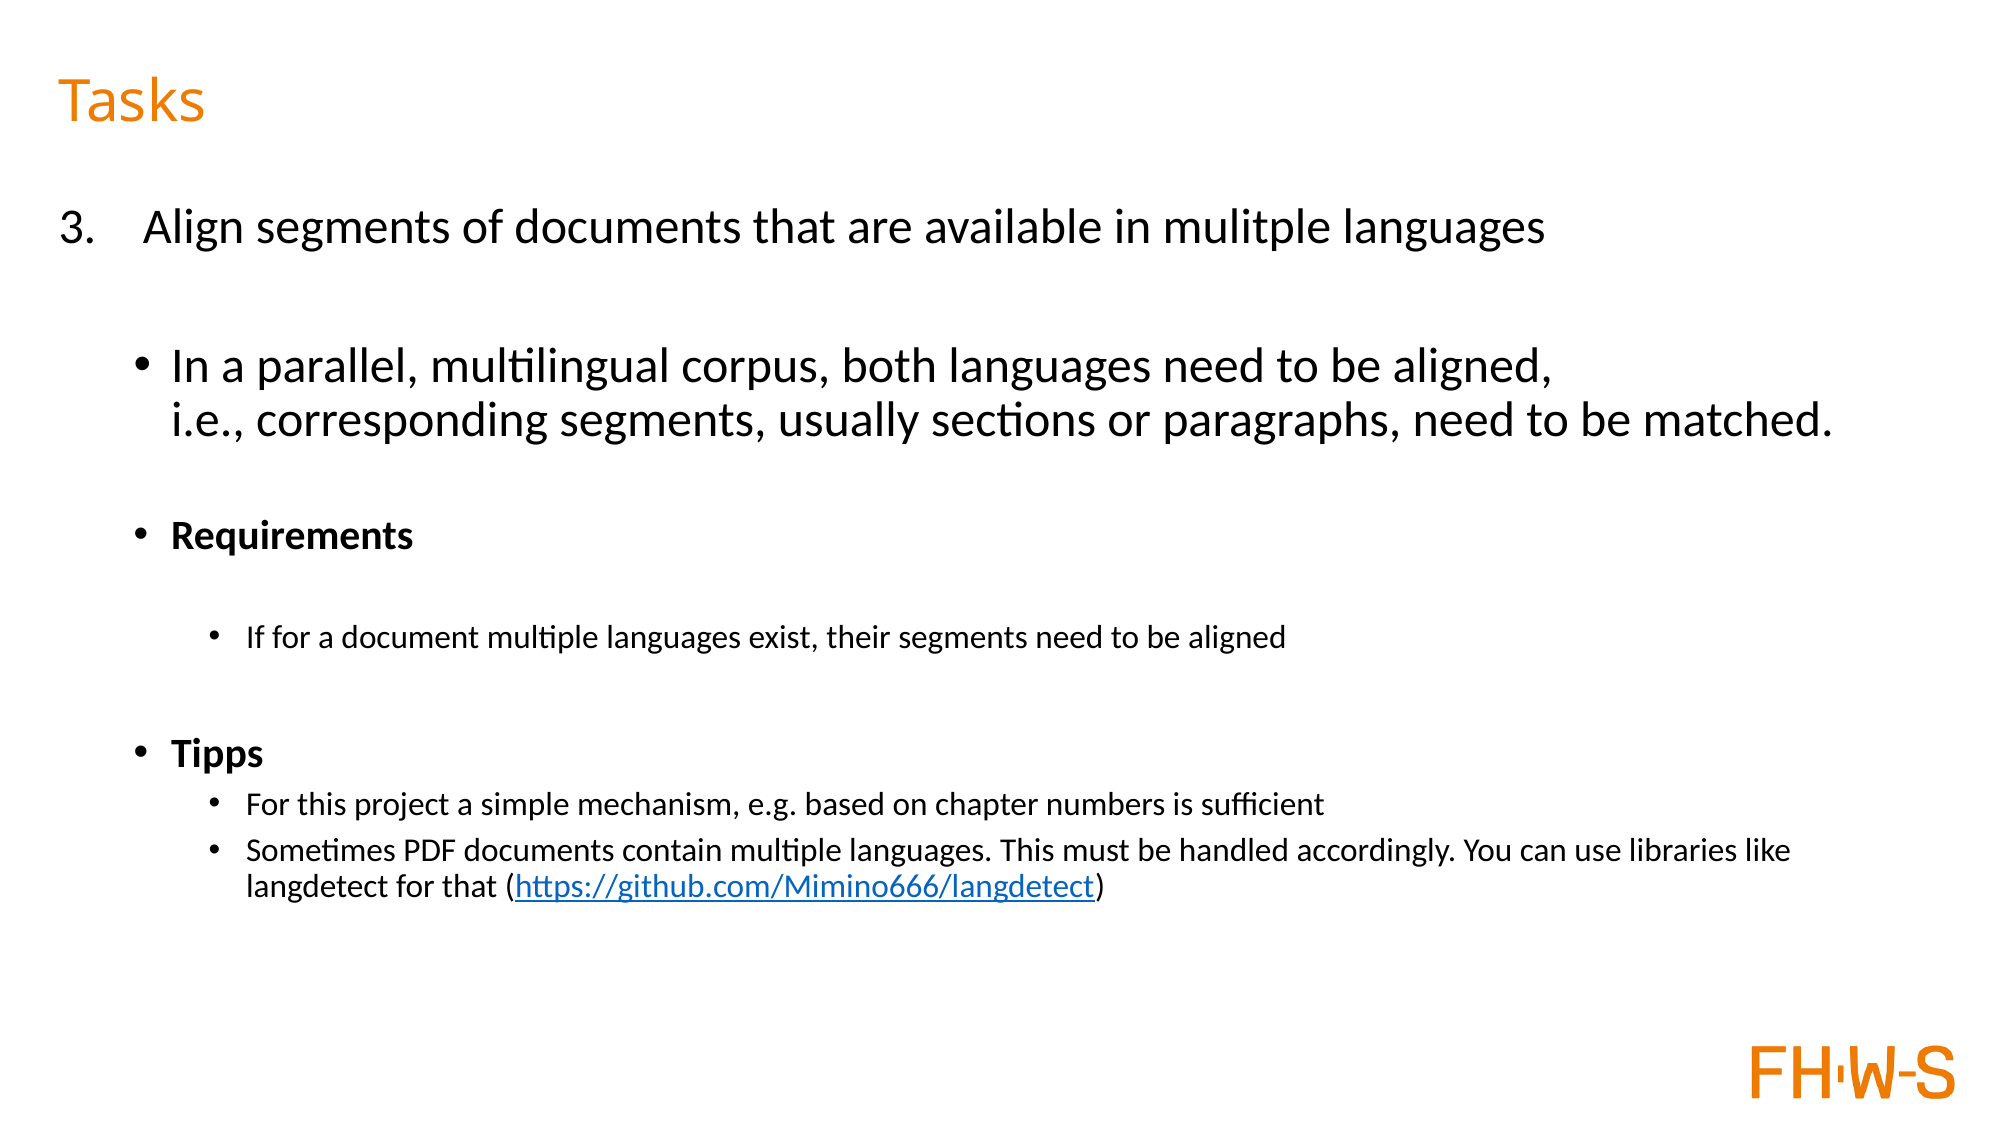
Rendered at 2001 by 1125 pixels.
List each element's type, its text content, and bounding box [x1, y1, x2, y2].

list Align segments of documents that are available in mulitple languages In a parallel, multilingual corpus, both languages need to be aligned, i.e., corresponding segments, usually sections or paragraphs, need to be matched. Requirements If for a document multiple languages exist, their segments need to be aligned Tipps For this project a simple mechanism, e.g. based on chapter numbers is sufficient Sometimes PDF documents contain multiple languages. This must be handled accordingly. You can use libraries like langdetect for that (https://github.com/Mimino666/langdetect) [43, 192, 1957, 1014]
title Tasks [43, 59, 1957, 147]
picture [1749, 1042, 1957, 1102]
